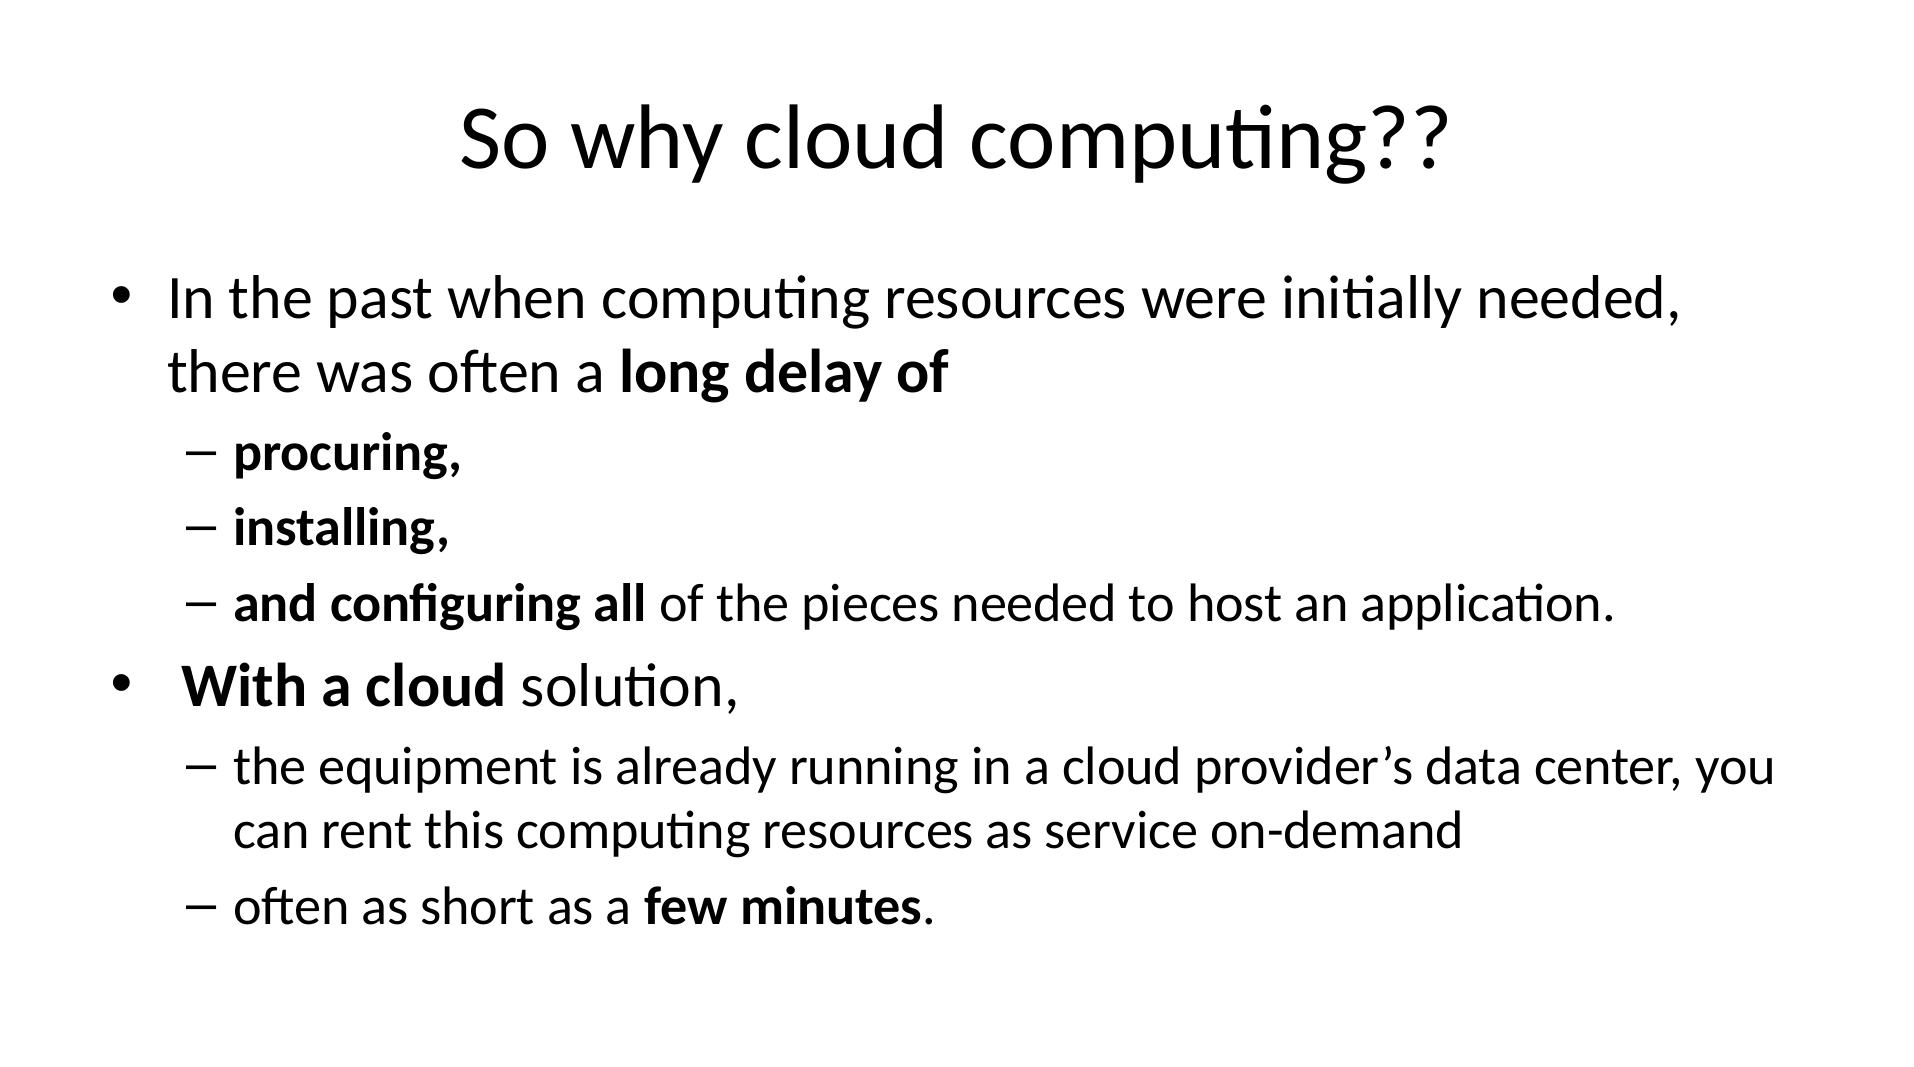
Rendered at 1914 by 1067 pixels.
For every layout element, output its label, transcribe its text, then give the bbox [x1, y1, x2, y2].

title So why cloud computing?? [95, 42, 1818, 221]
list In the past when computing resources were initially needed, there was often a long delay of procuring, installing, and configuring all of the pieces needed to host an application. With a cloud solution, the equipment is already running in a cloud provider’s data center, you can rent this computing resources as service on-demand often as short as a few minutes. [95, 248, 1818, 953]
